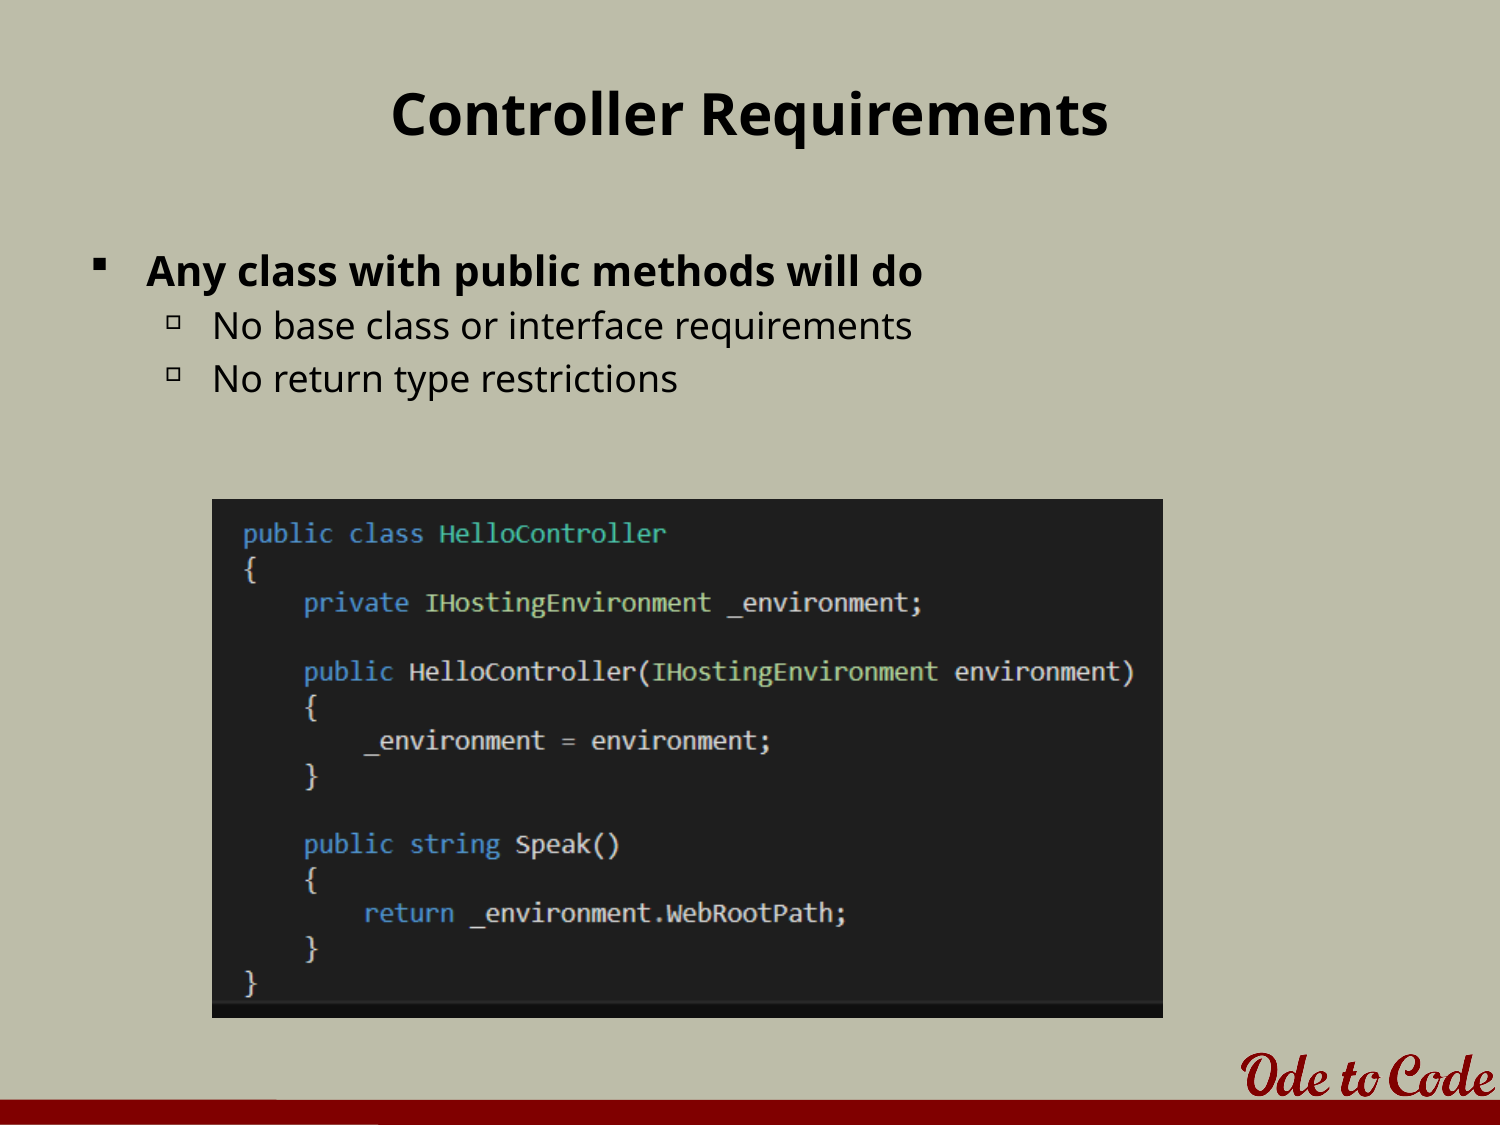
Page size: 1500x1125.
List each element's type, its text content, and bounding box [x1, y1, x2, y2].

picture [1187, 975, 1500, 1125]
picture [212, 499, 1163, 1018]
list Any class with public methods will do No base class or interface requirements No return type restrictions [74, 237, 1426, 976]
title Controller Requirements [74, 49, 1426, 176]
